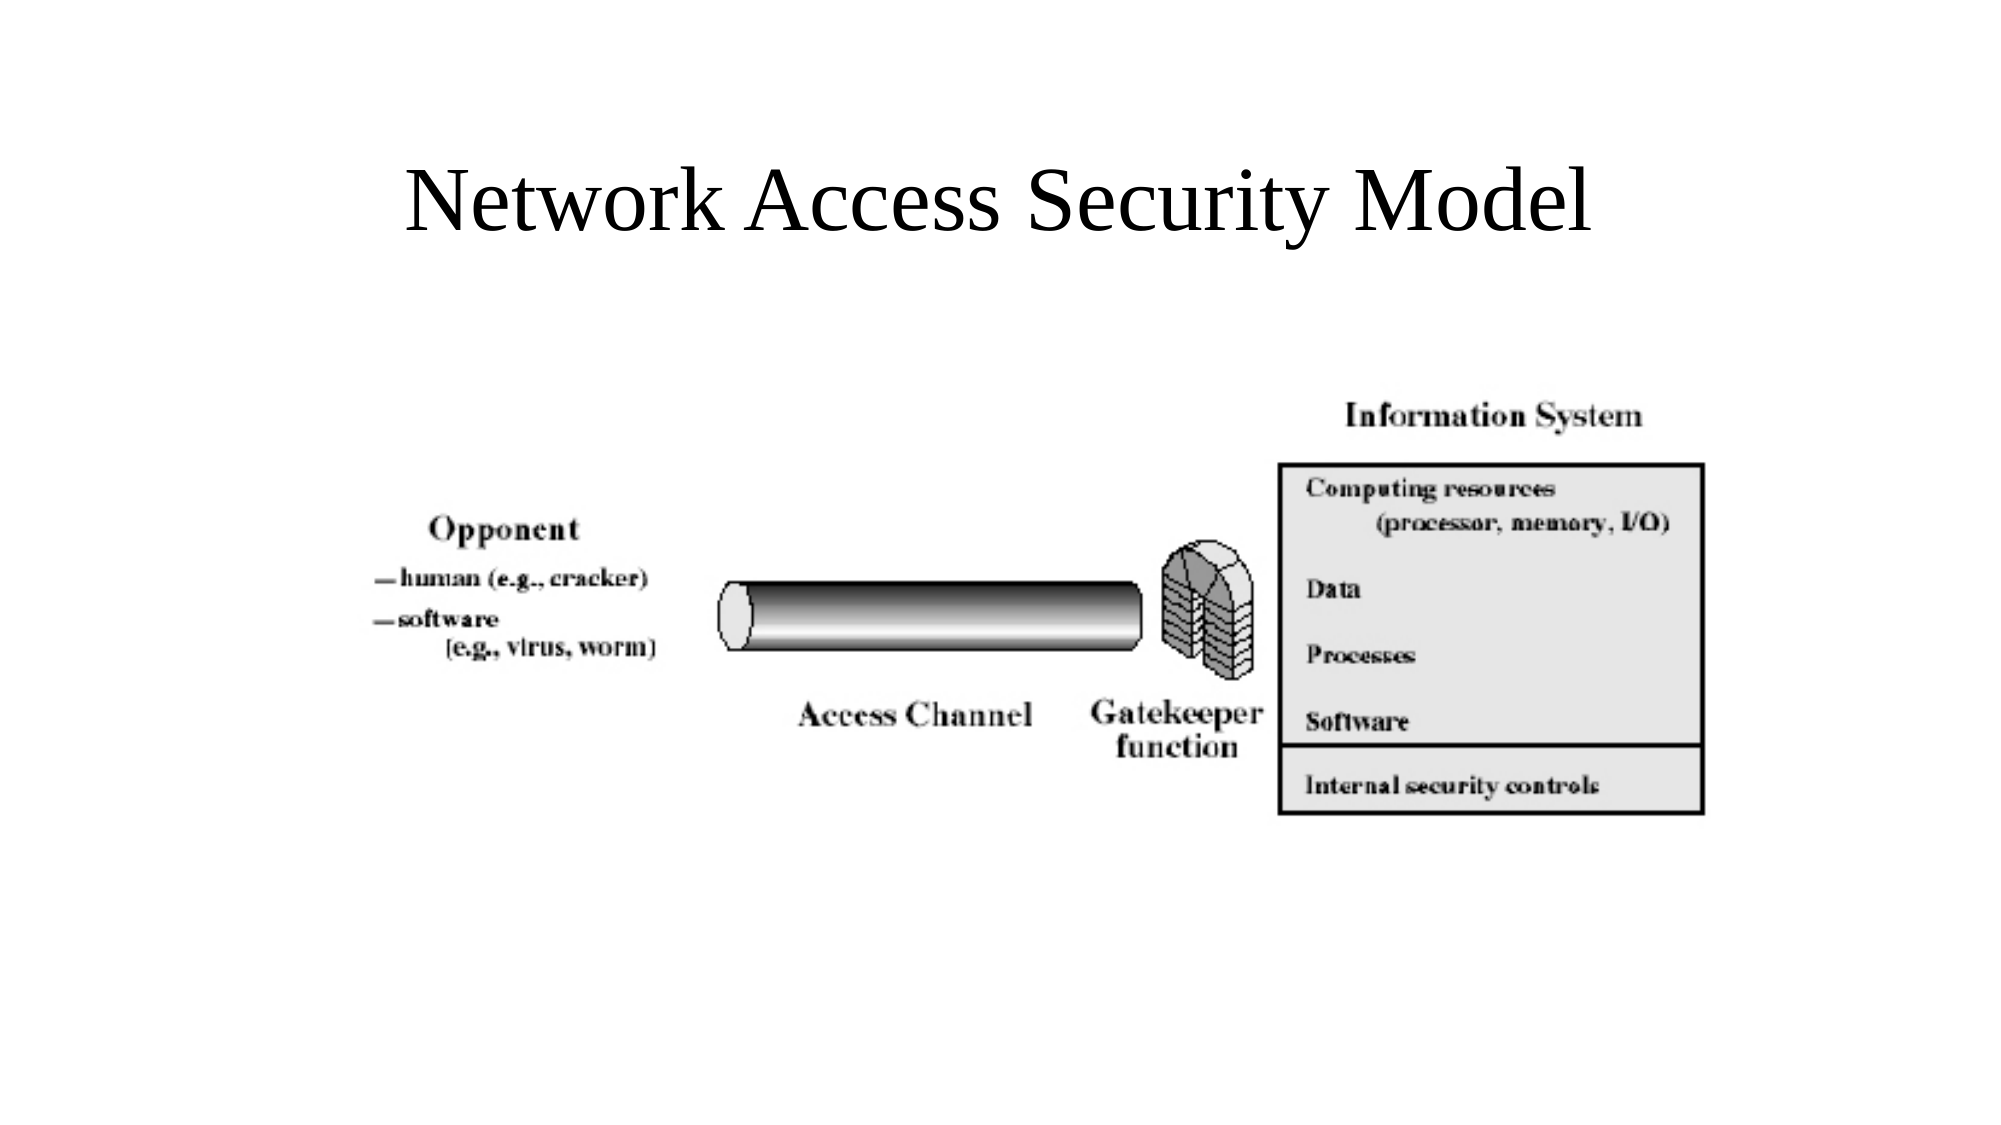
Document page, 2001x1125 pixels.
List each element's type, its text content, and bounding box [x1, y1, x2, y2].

title Network Access Security Model [150, 99, 1850, 288]
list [262, 287, 1795, 978]
